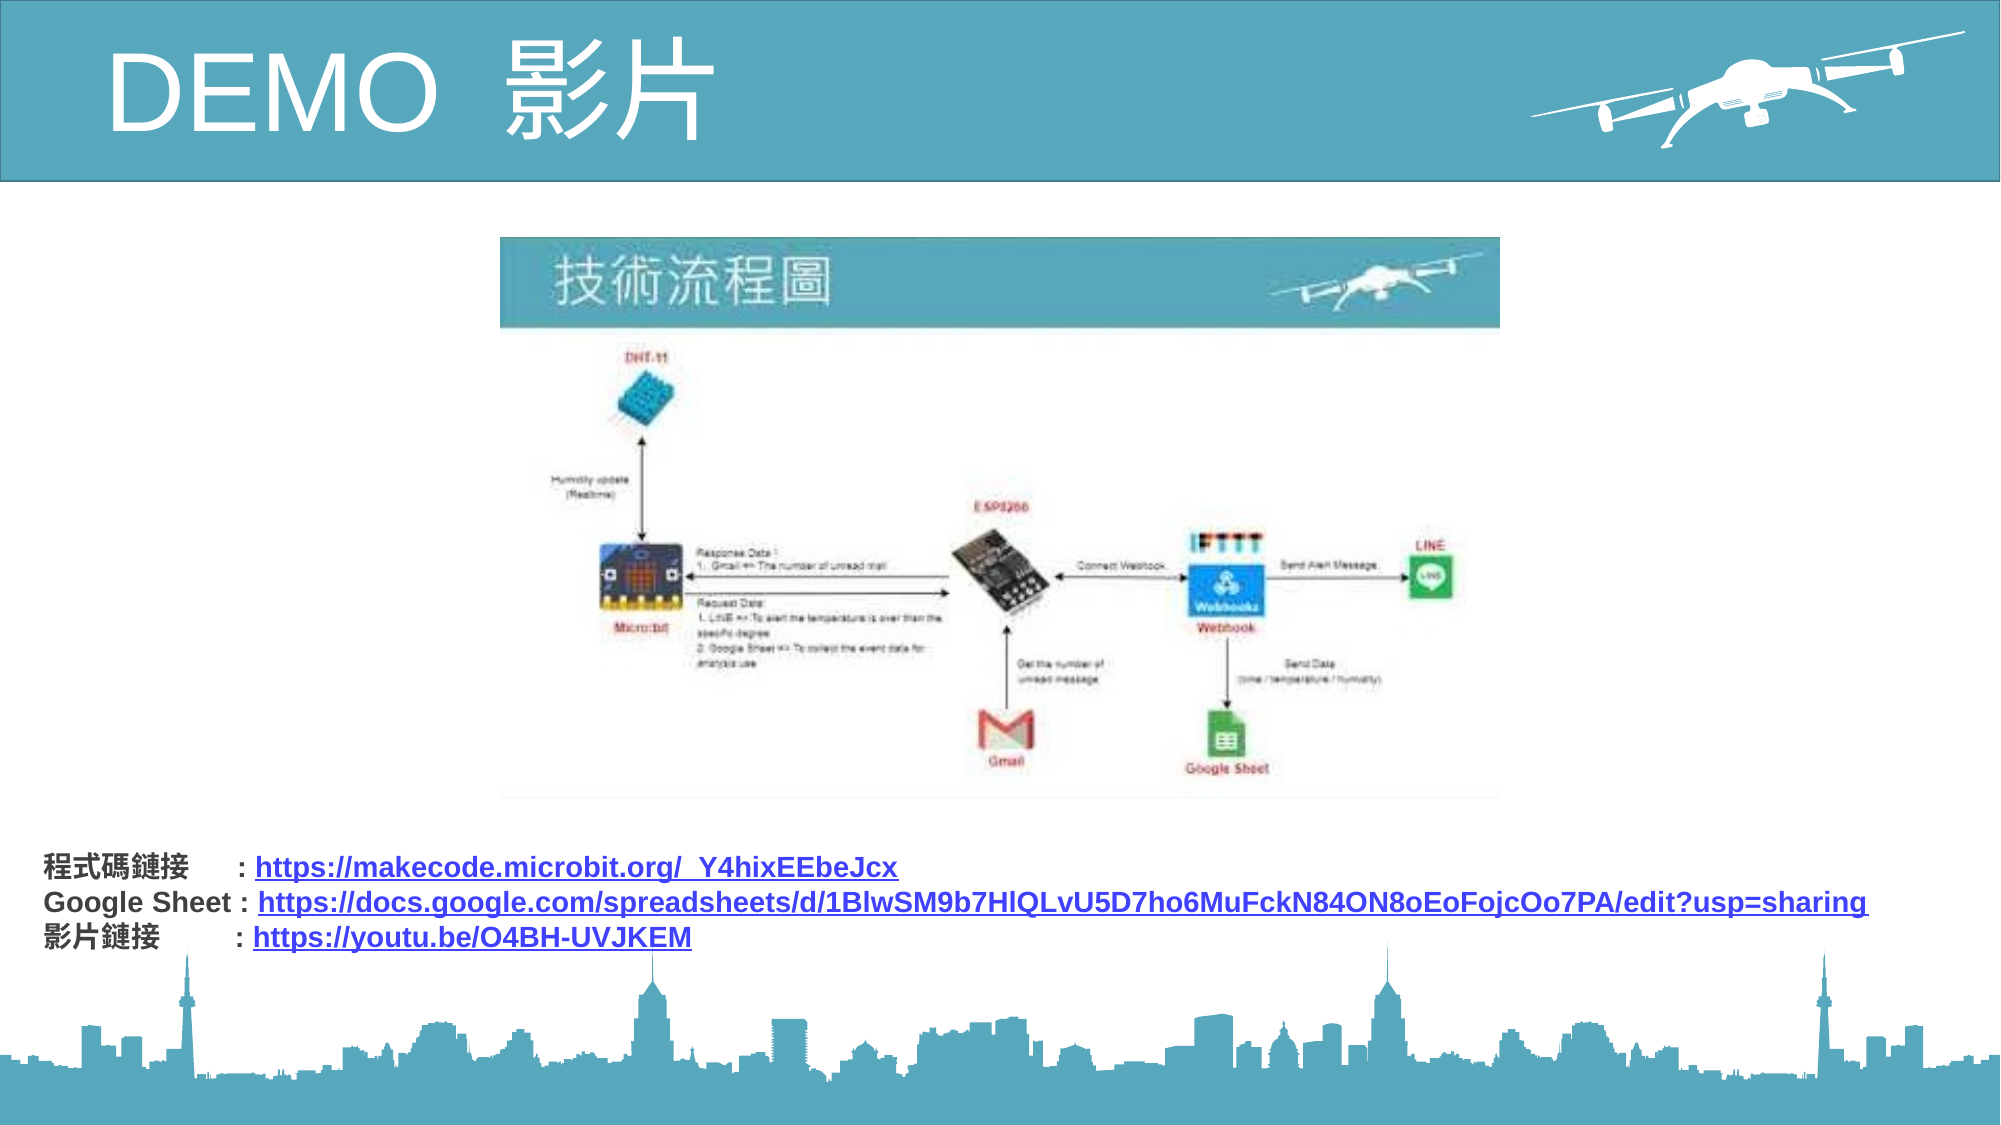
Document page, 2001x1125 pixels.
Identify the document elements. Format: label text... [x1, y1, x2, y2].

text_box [28, 840, 1972, 963]
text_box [499, 237, 1500, 800]
list DEMO 影片 [89, 35, 1952, 155]
